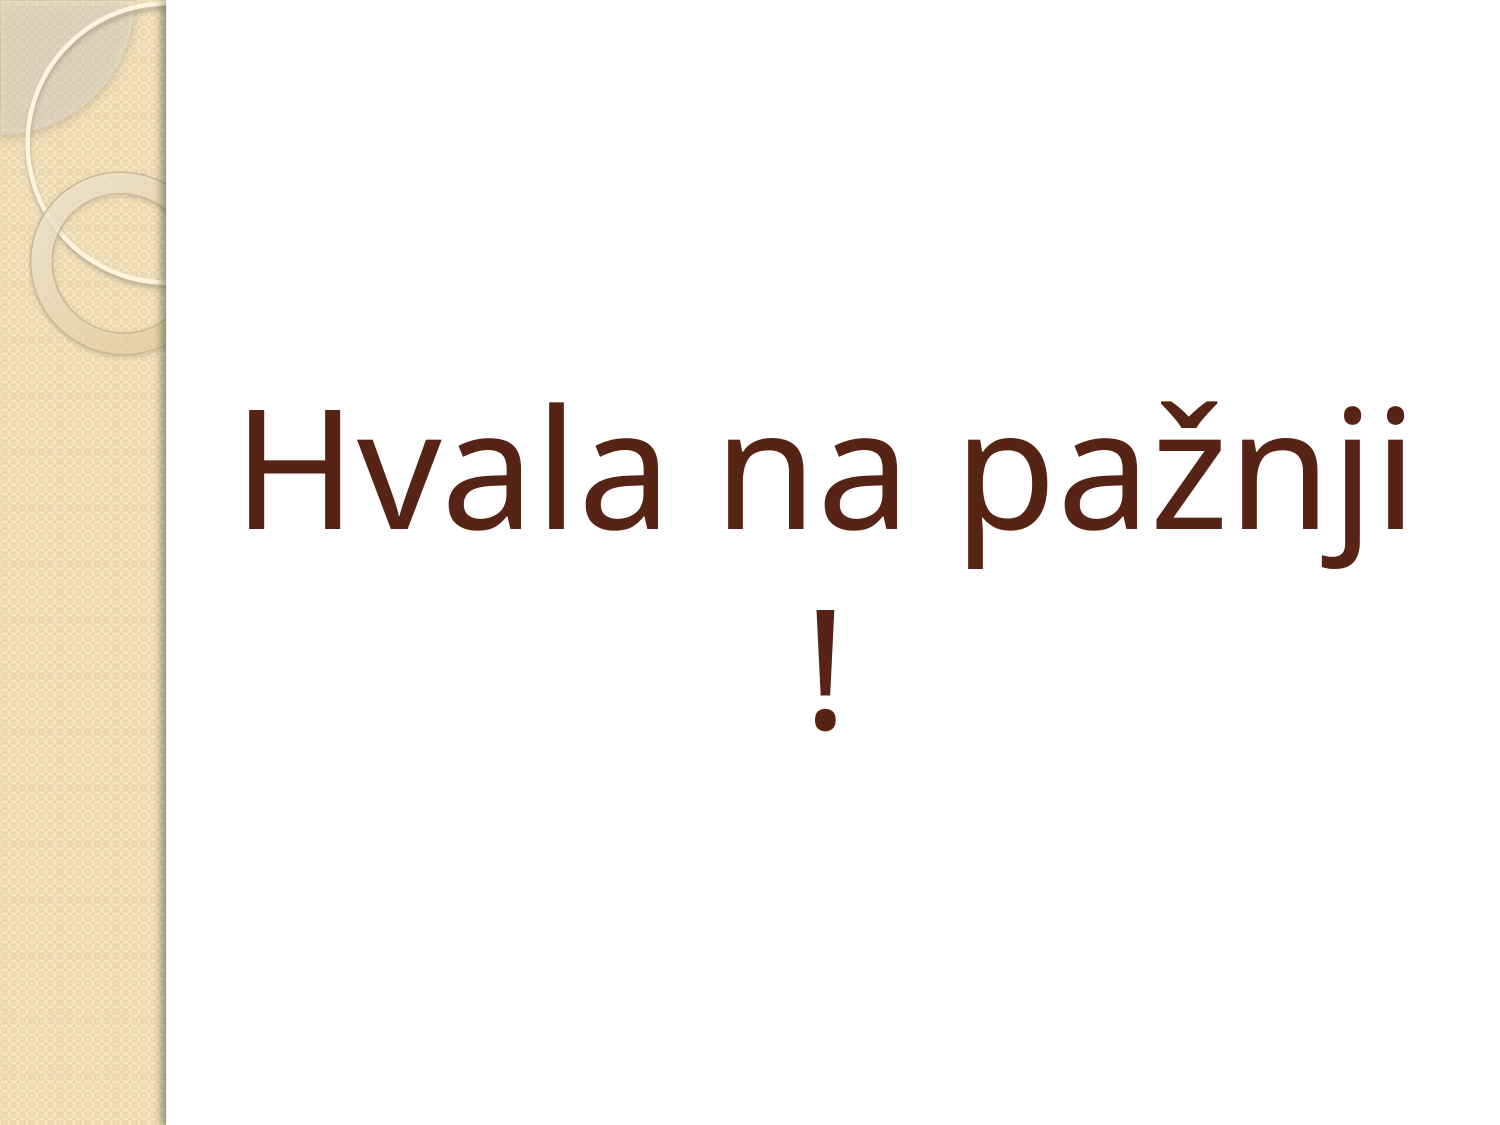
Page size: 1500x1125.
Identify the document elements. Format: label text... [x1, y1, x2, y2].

title Hvala na pažnji ! [210, 468, 1441, 657]
